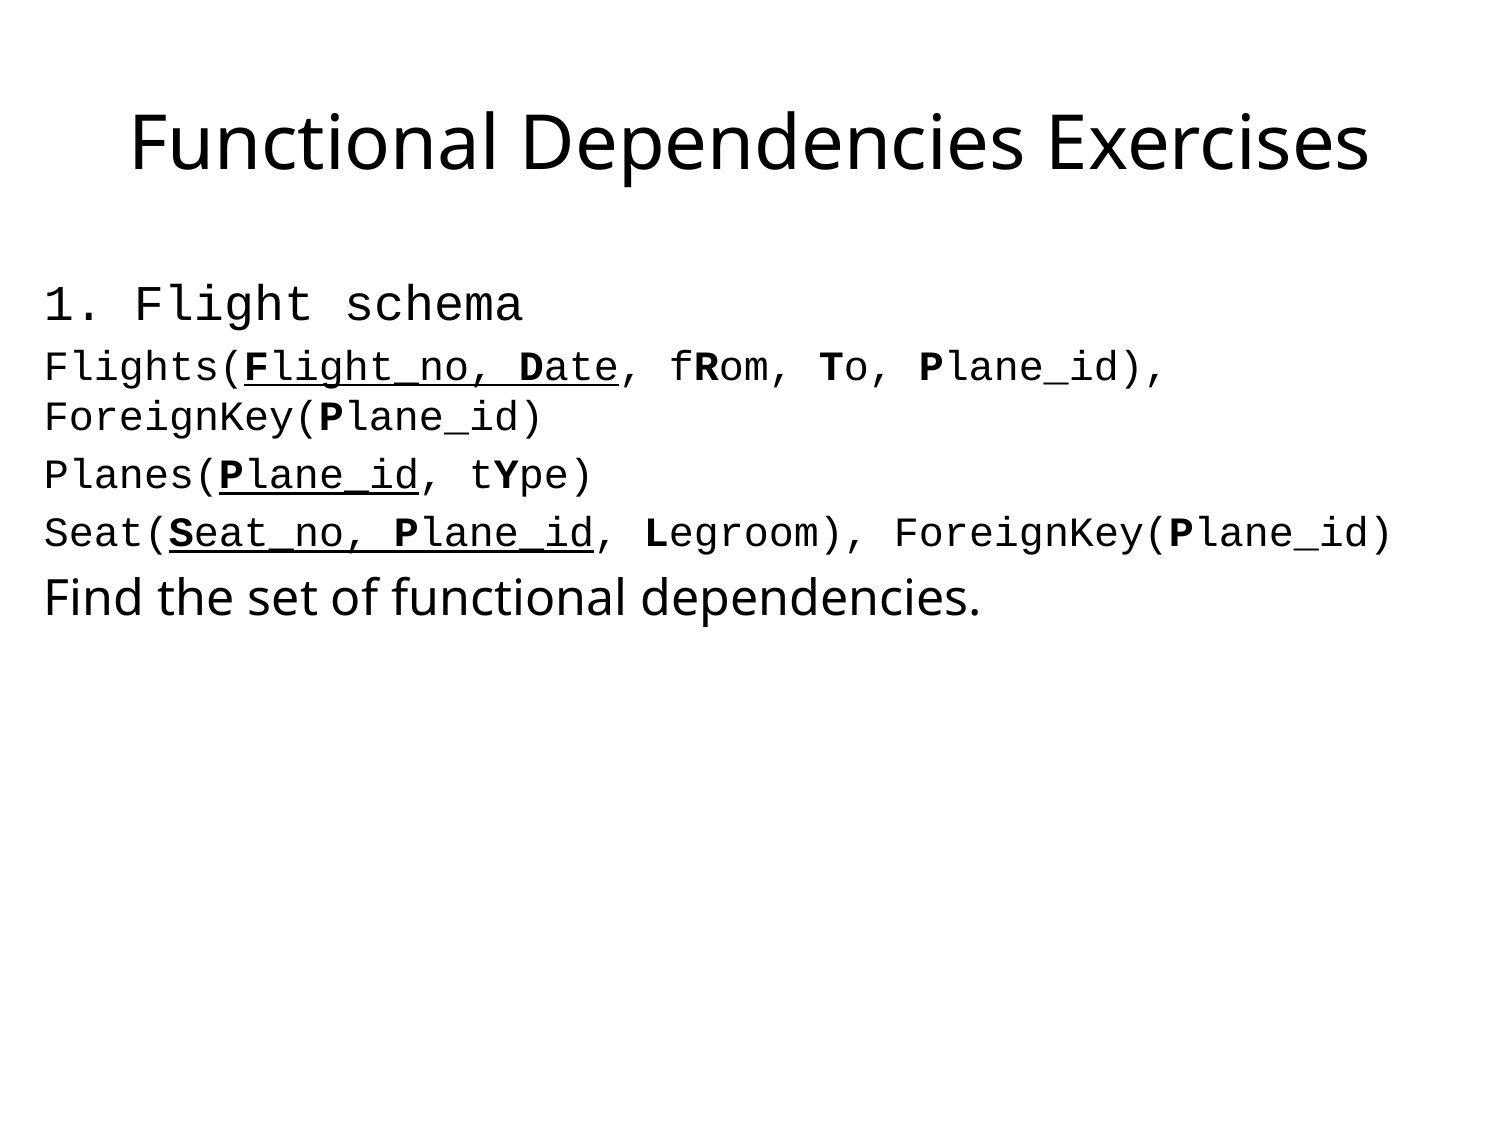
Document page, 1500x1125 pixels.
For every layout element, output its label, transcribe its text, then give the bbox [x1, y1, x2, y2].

title Functional Dependencies Exercises [75, 45, 1425, 233]
list 1. Flight schema Flights(Flight_no, Date, fRom, To, Plane_id), ForeignKey(Plane_id) Planes(Plane_id, tYpe) Seat(Seat_no, Plane_id, Legroom), ForeignKey(Plane_id) Find the set of functional dependencies. [28, 262, 1459, 1100]
